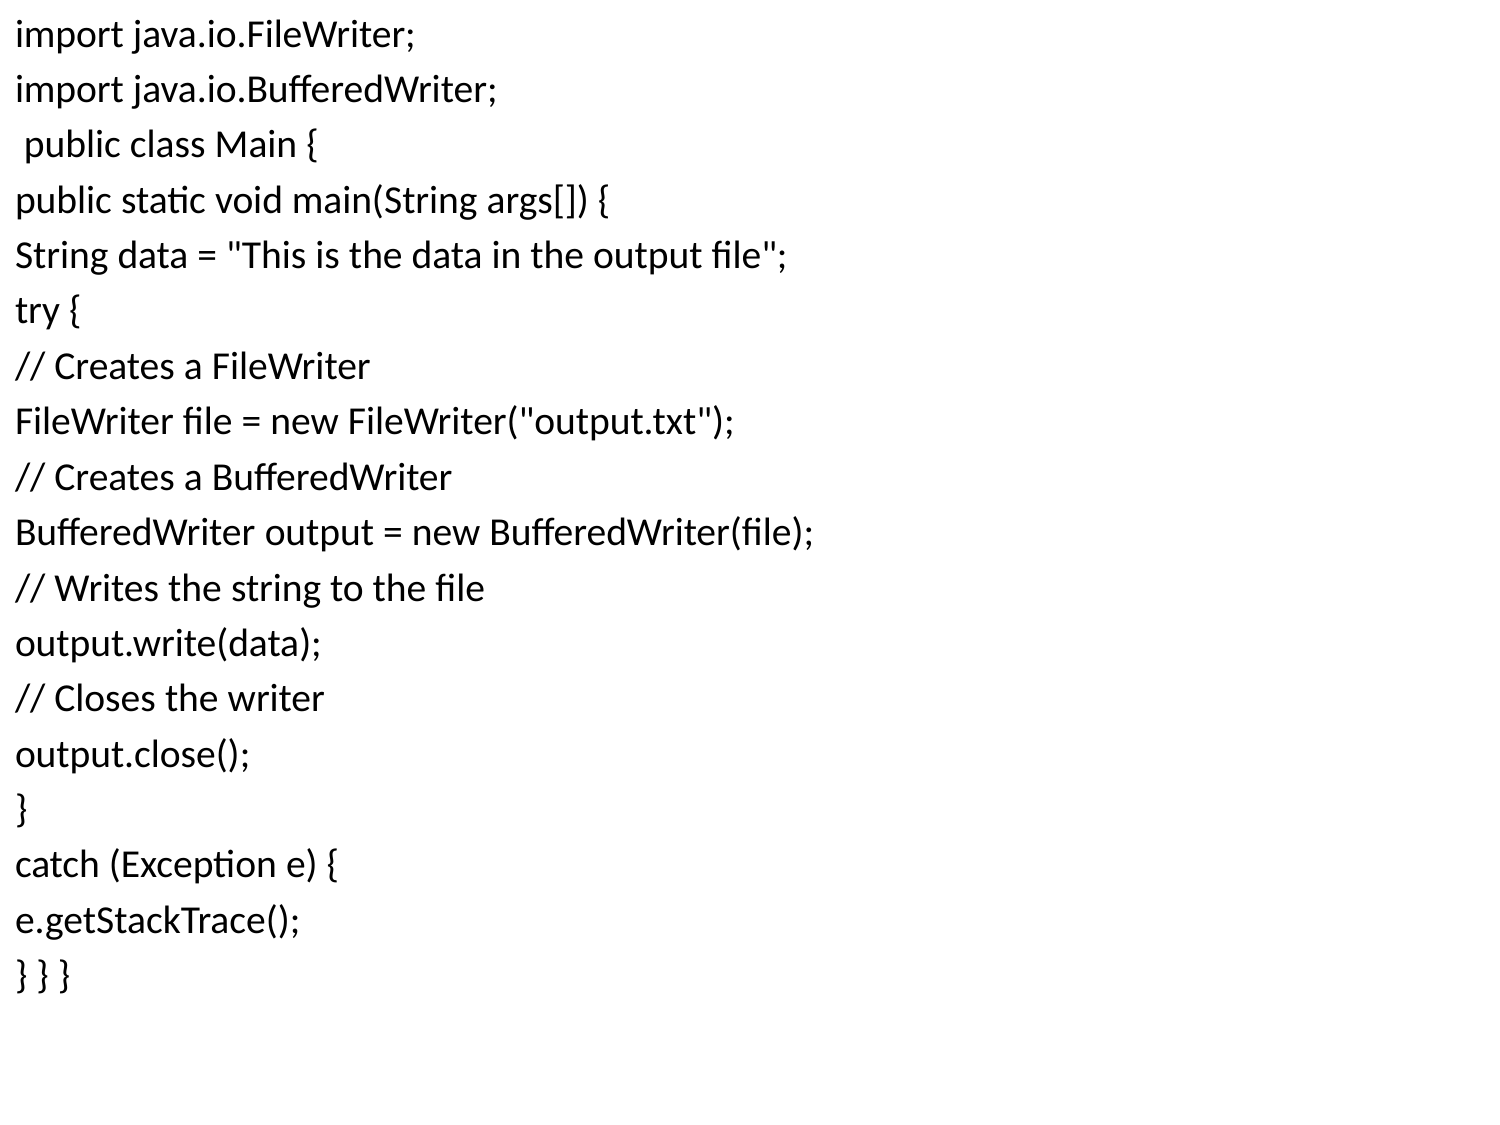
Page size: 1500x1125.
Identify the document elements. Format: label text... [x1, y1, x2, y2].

list import java.io.FileWriter; import java.io.BufferedWriter; public class Main { public static void main(String args[]) { String data = "This is the data in the output file"; try { // Creates a FileWriter FileWriter file = new FileWriter("output.txt"); // Creates a BufferedWriter BufferedWriter output = new BufferedWriter(file); // Writes the string to the file output.write(data); // Closes the writer output.close(); } catch (Exception e) { e.getStackTrace(); } } } [0, 0, 1500, 1125]
